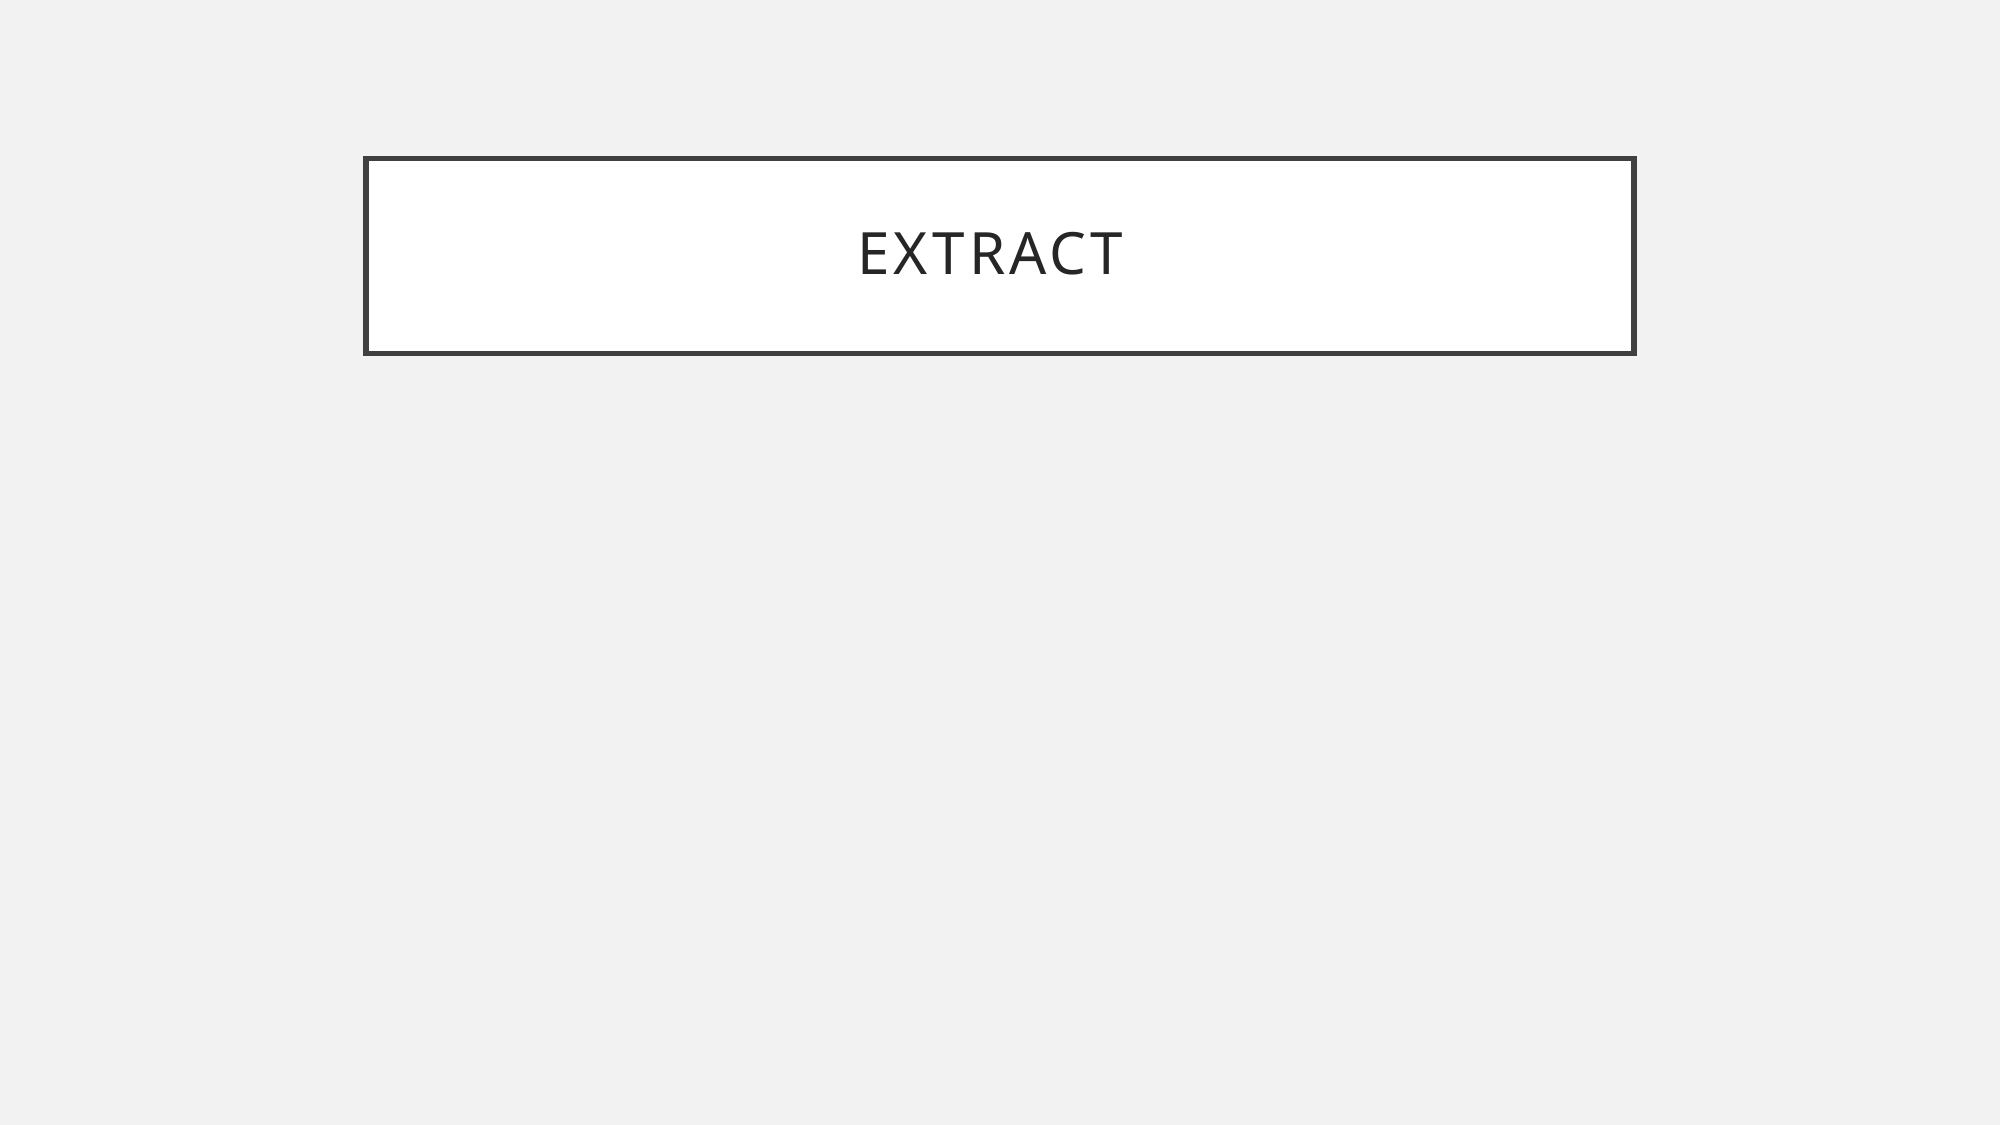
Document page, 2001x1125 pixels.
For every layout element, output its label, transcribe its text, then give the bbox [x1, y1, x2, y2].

title extract [363, 156, 1637, 356]
